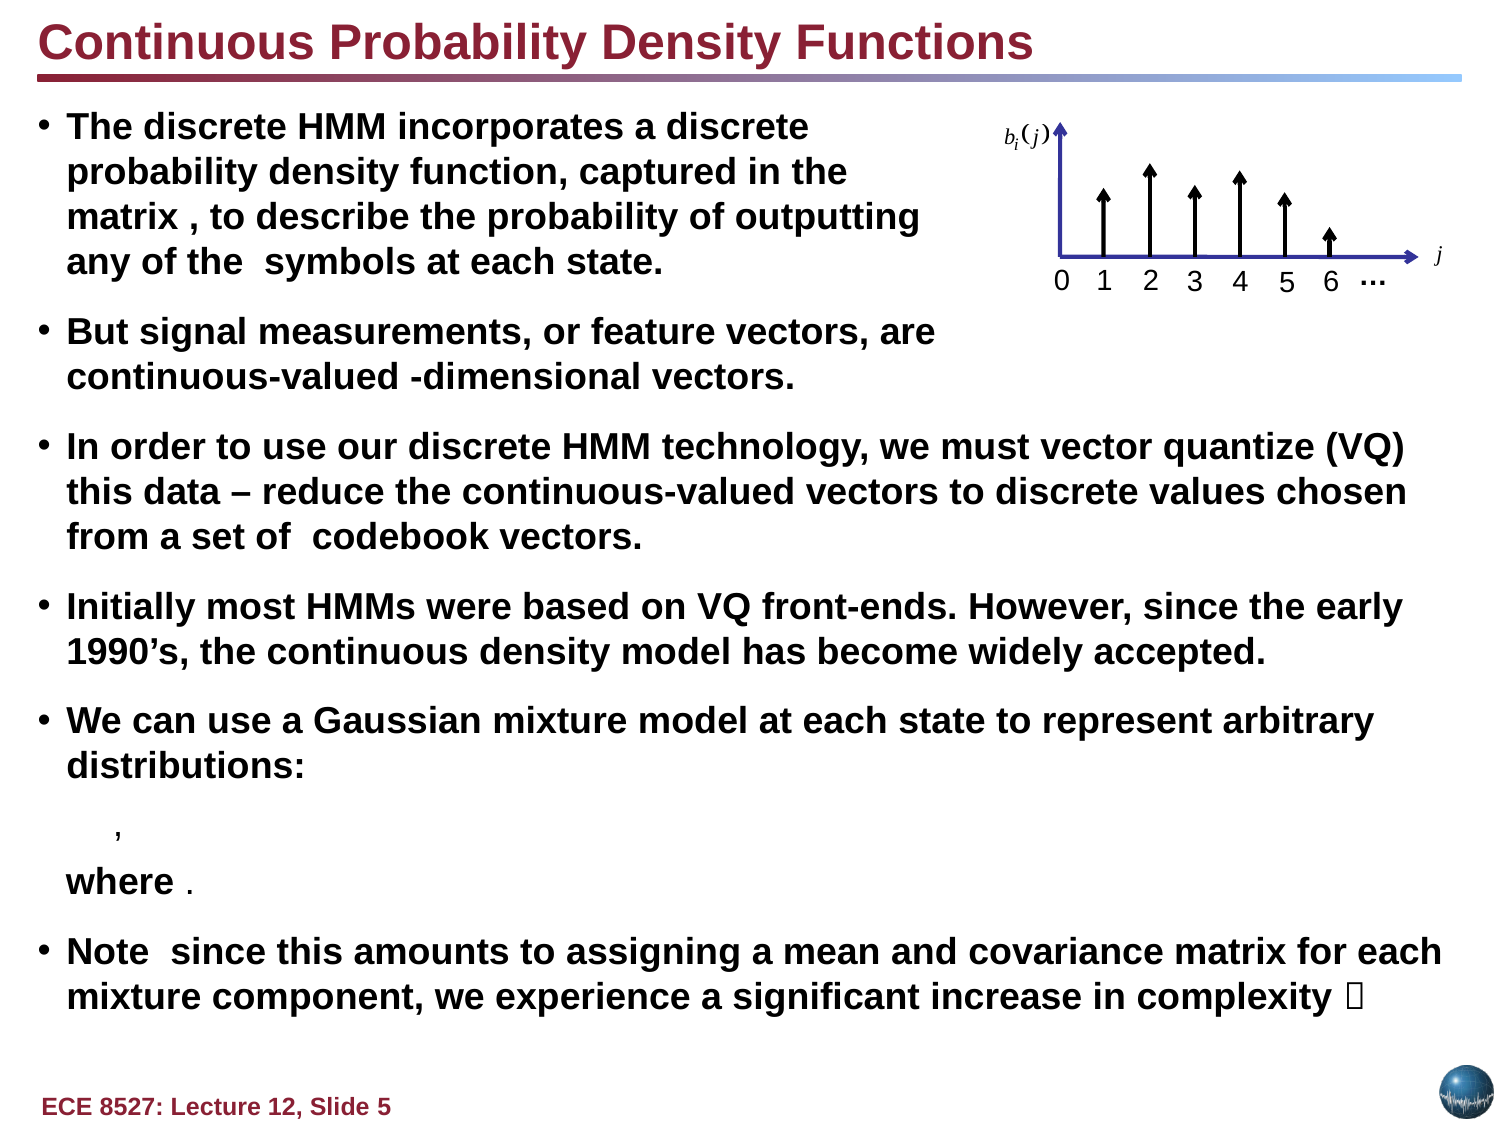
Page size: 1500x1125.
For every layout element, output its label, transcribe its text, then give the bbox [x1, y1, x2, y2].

picture [1439, 1065, 1494, 1119]
slide_number [0, 1074, 400, 1125]
text_box Continuous Probability Density Functions [37, 0, 1463, 80]
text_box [1002, 121, 1447, 285]
